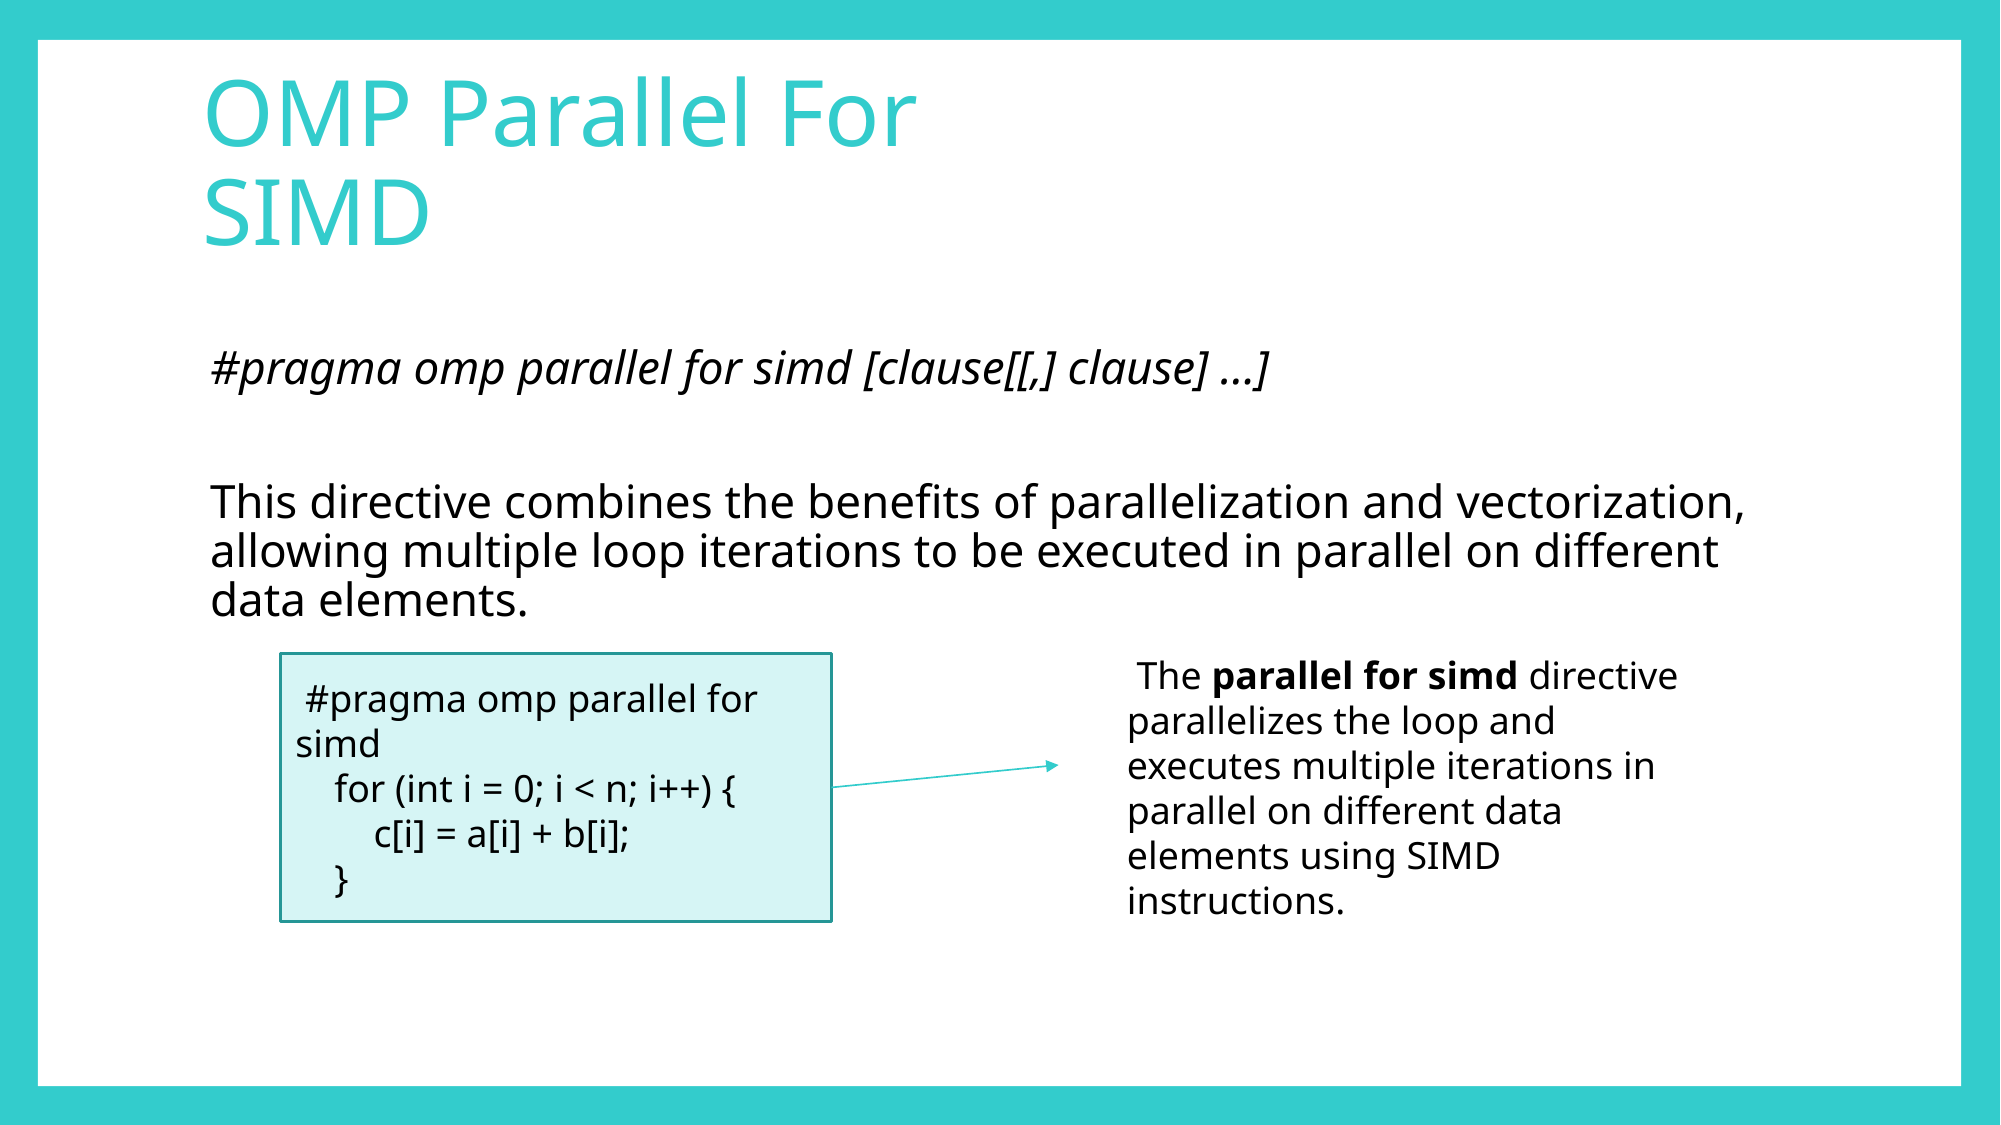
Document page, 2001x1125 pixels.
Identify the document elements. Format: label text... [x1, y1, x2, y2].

text_box #pragma omp parallel for simd for (int i = 0; i < n; i++) { c[i] = a[i] + b[i]; } [279, 652, 833, 923]
title OMP Parallel For SIMD [187, 59, 1091, 363]
list #pragma omp parallel for simd [clause[[,] clause] ...] This directive combines the benefits of parallelization and vectorization, allowing multiple loop iterations to be executed in parallel on different data elements. [187, 337, 1808, 1000]
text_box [831, 764, 1059, 788]
text_box The parallel for simd directive parallelizes the loop and executes multiple iterations in parallel on different data elements using SIMD instructions. [1112, 644, 1720, 930]
